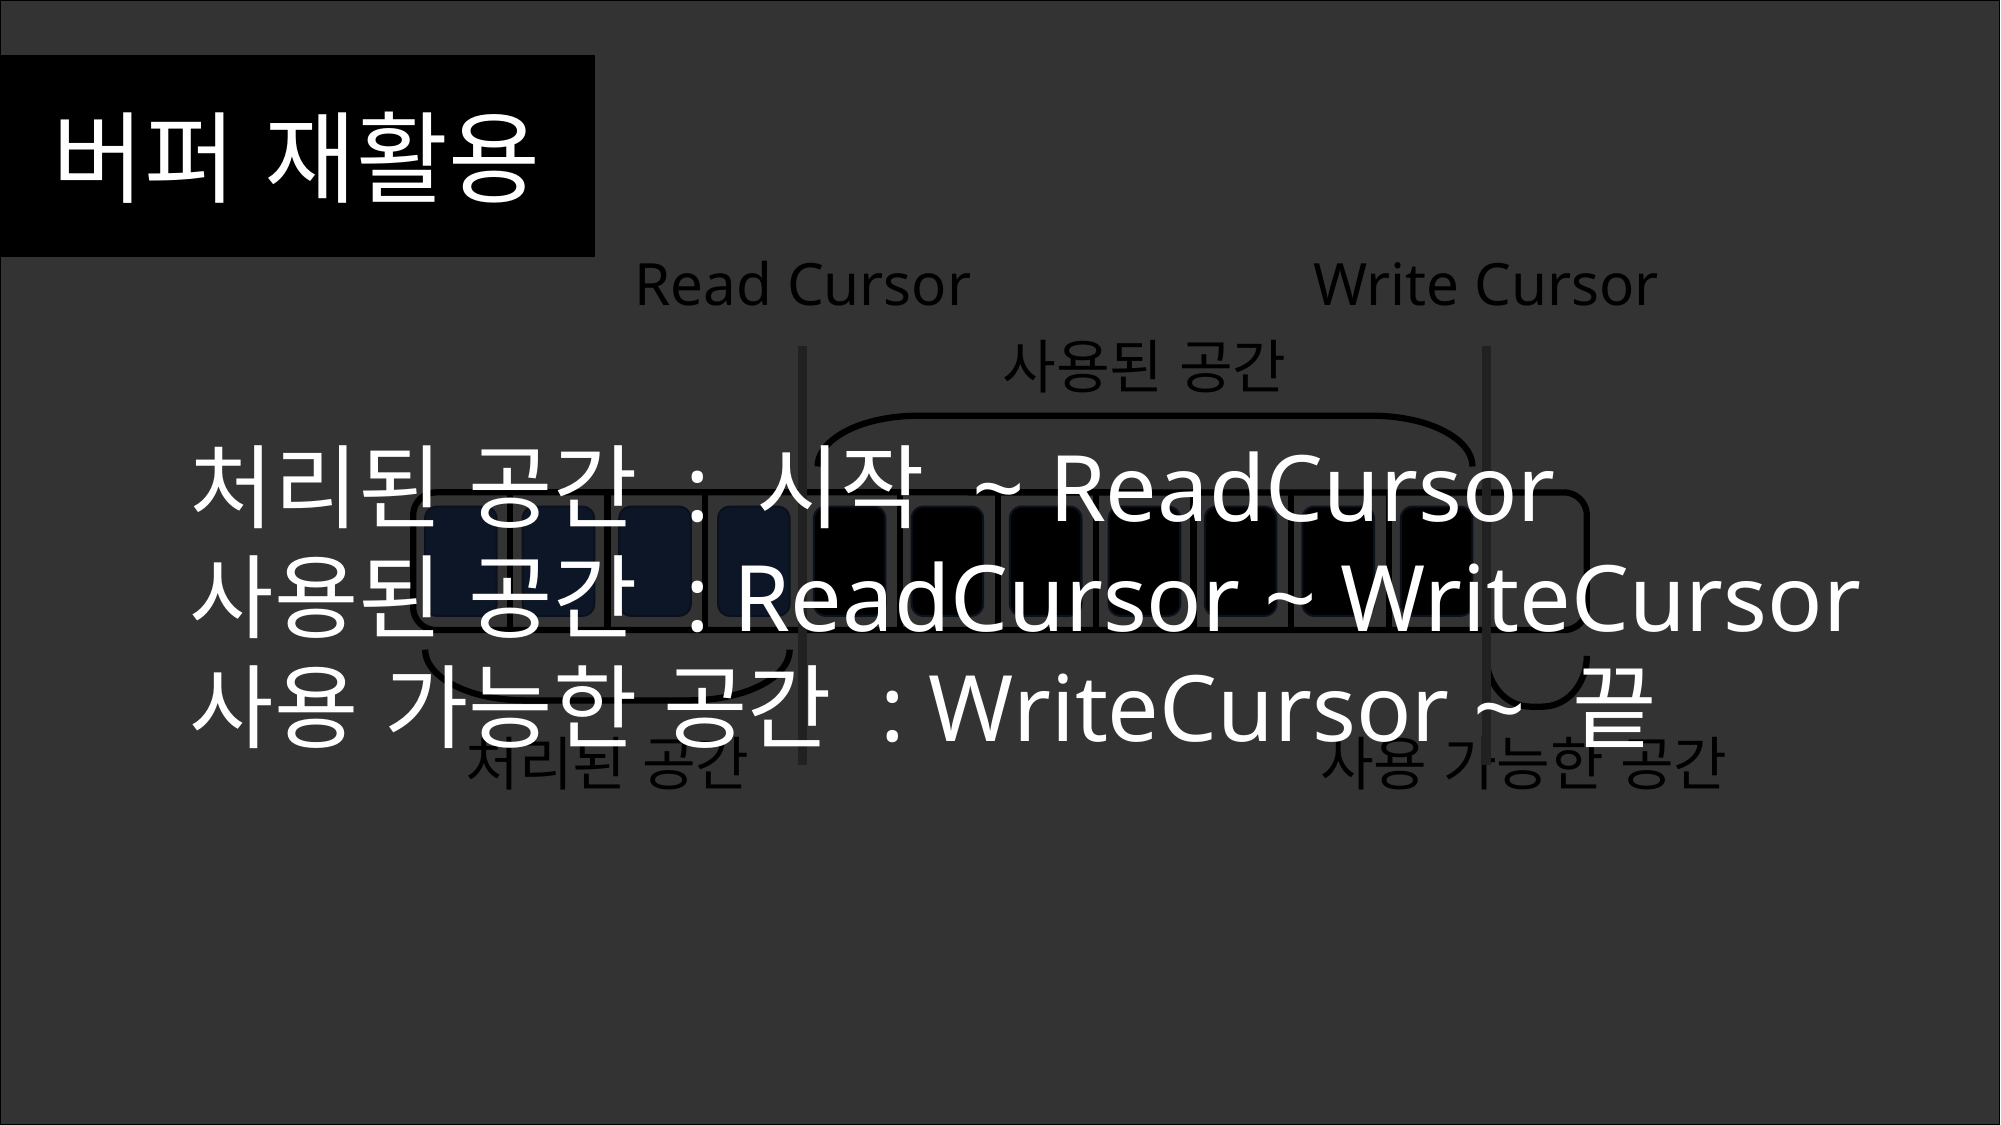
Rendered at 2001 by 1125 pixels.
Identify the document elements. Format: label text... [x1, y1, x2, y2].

text_box 버퍼 재활용 [0, 55, 595, 257]
text_box 처리된 공간 : 시작 ~ ReadCursor 사용된 공간 : ReadCursor ~ WriteCursor 사용 가능한 공간 : WriteCursor ~ 끝 [175, 422, 413, 768]
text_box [413, 322, 1722, 806]
text_box [0, 0, 2000, 1125]
text_box 처리된 공간 : 시작 ~ ReadCursor 사용된 공간 : ReadCursor ~ WriteCursor 사용 가능한 공간 : WriteCursor ~ 끝 [1722, 422, 1878, 768]
